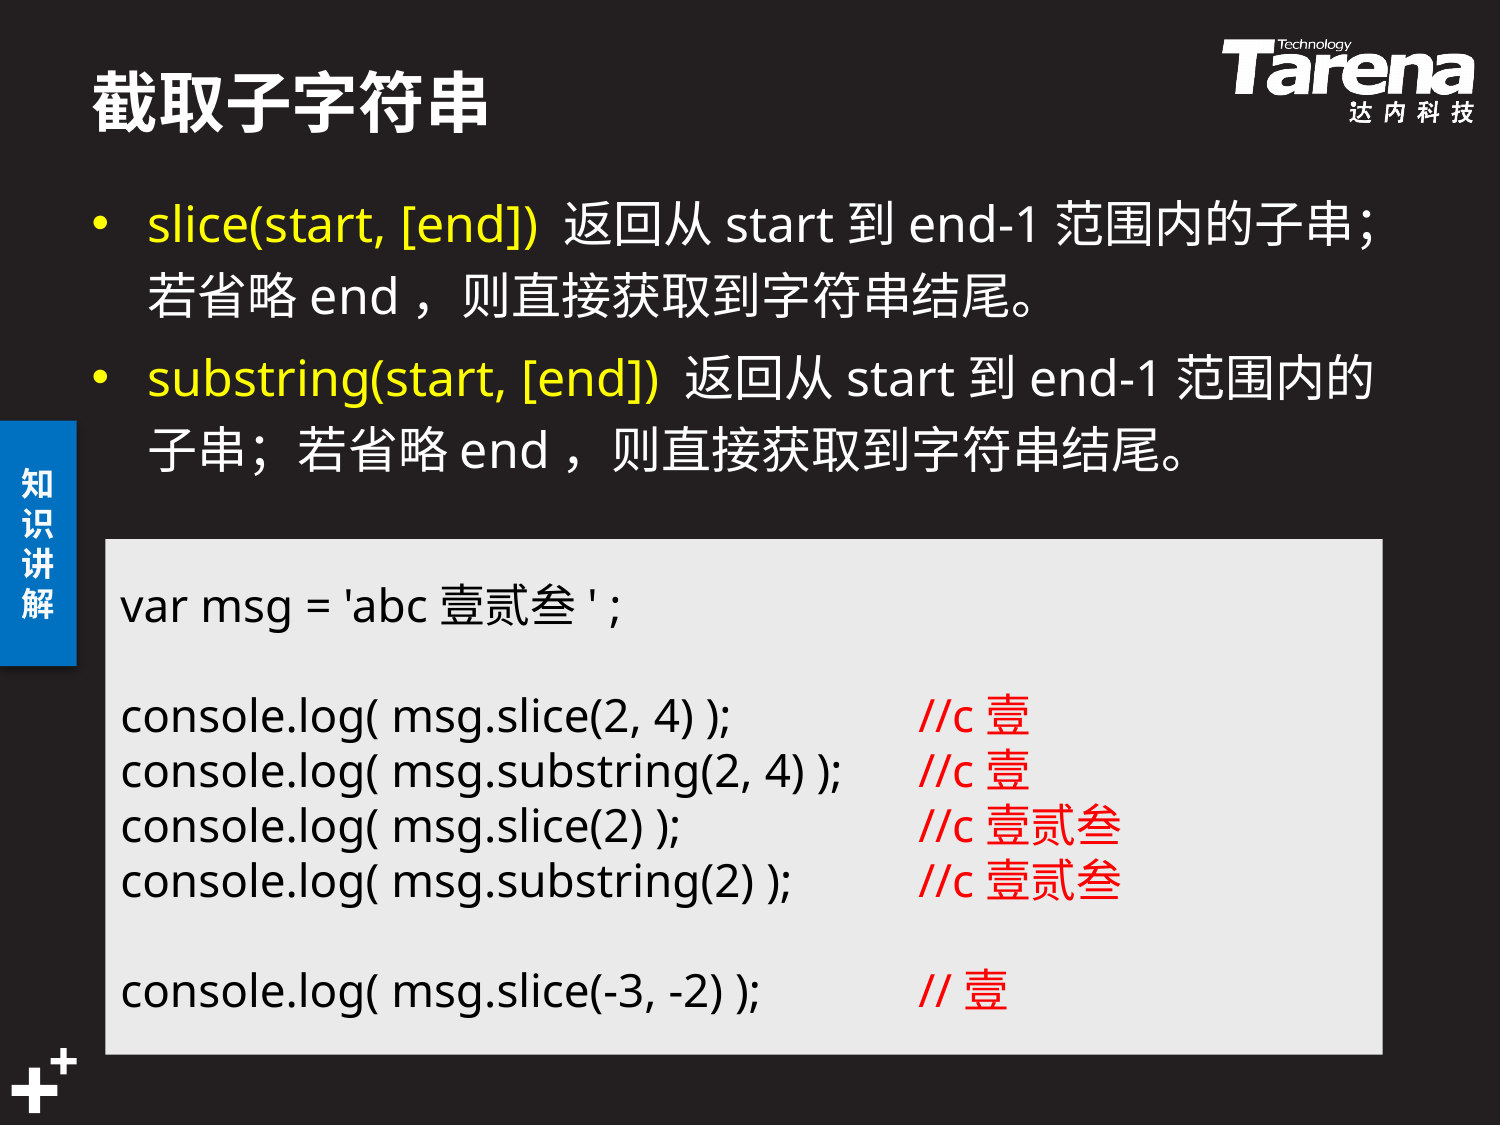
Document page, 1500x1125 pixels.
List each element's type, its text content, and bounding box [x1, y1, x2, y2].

text_box var msg = 'abc壹贰叁' ; console.log( msg.slice(2, 4) ); //c壹 console.log( msg.substring(2, 4) ); //c壹 console.log( msg.slice(2) ); //c壹贰叁 console.log( msg.substring(2) ); //c壹贰叁 console.log( msg.slice(-3, -2) ); //壹 [105, 539, 1383, 1055]
title 截取子字符串 [76, 42, 1188, 160]
list slice(start, [end]) 返回从start到end-1范围内的子串；若省略end，则直接获取到字符串结尾。 substring(start, [end]) 返回从start到end-1范围内的子串；若省略end，则直接获取到字符串结尾。 [76, 172, 1400, 491]
picture [1222, 39, 1475, 123]
